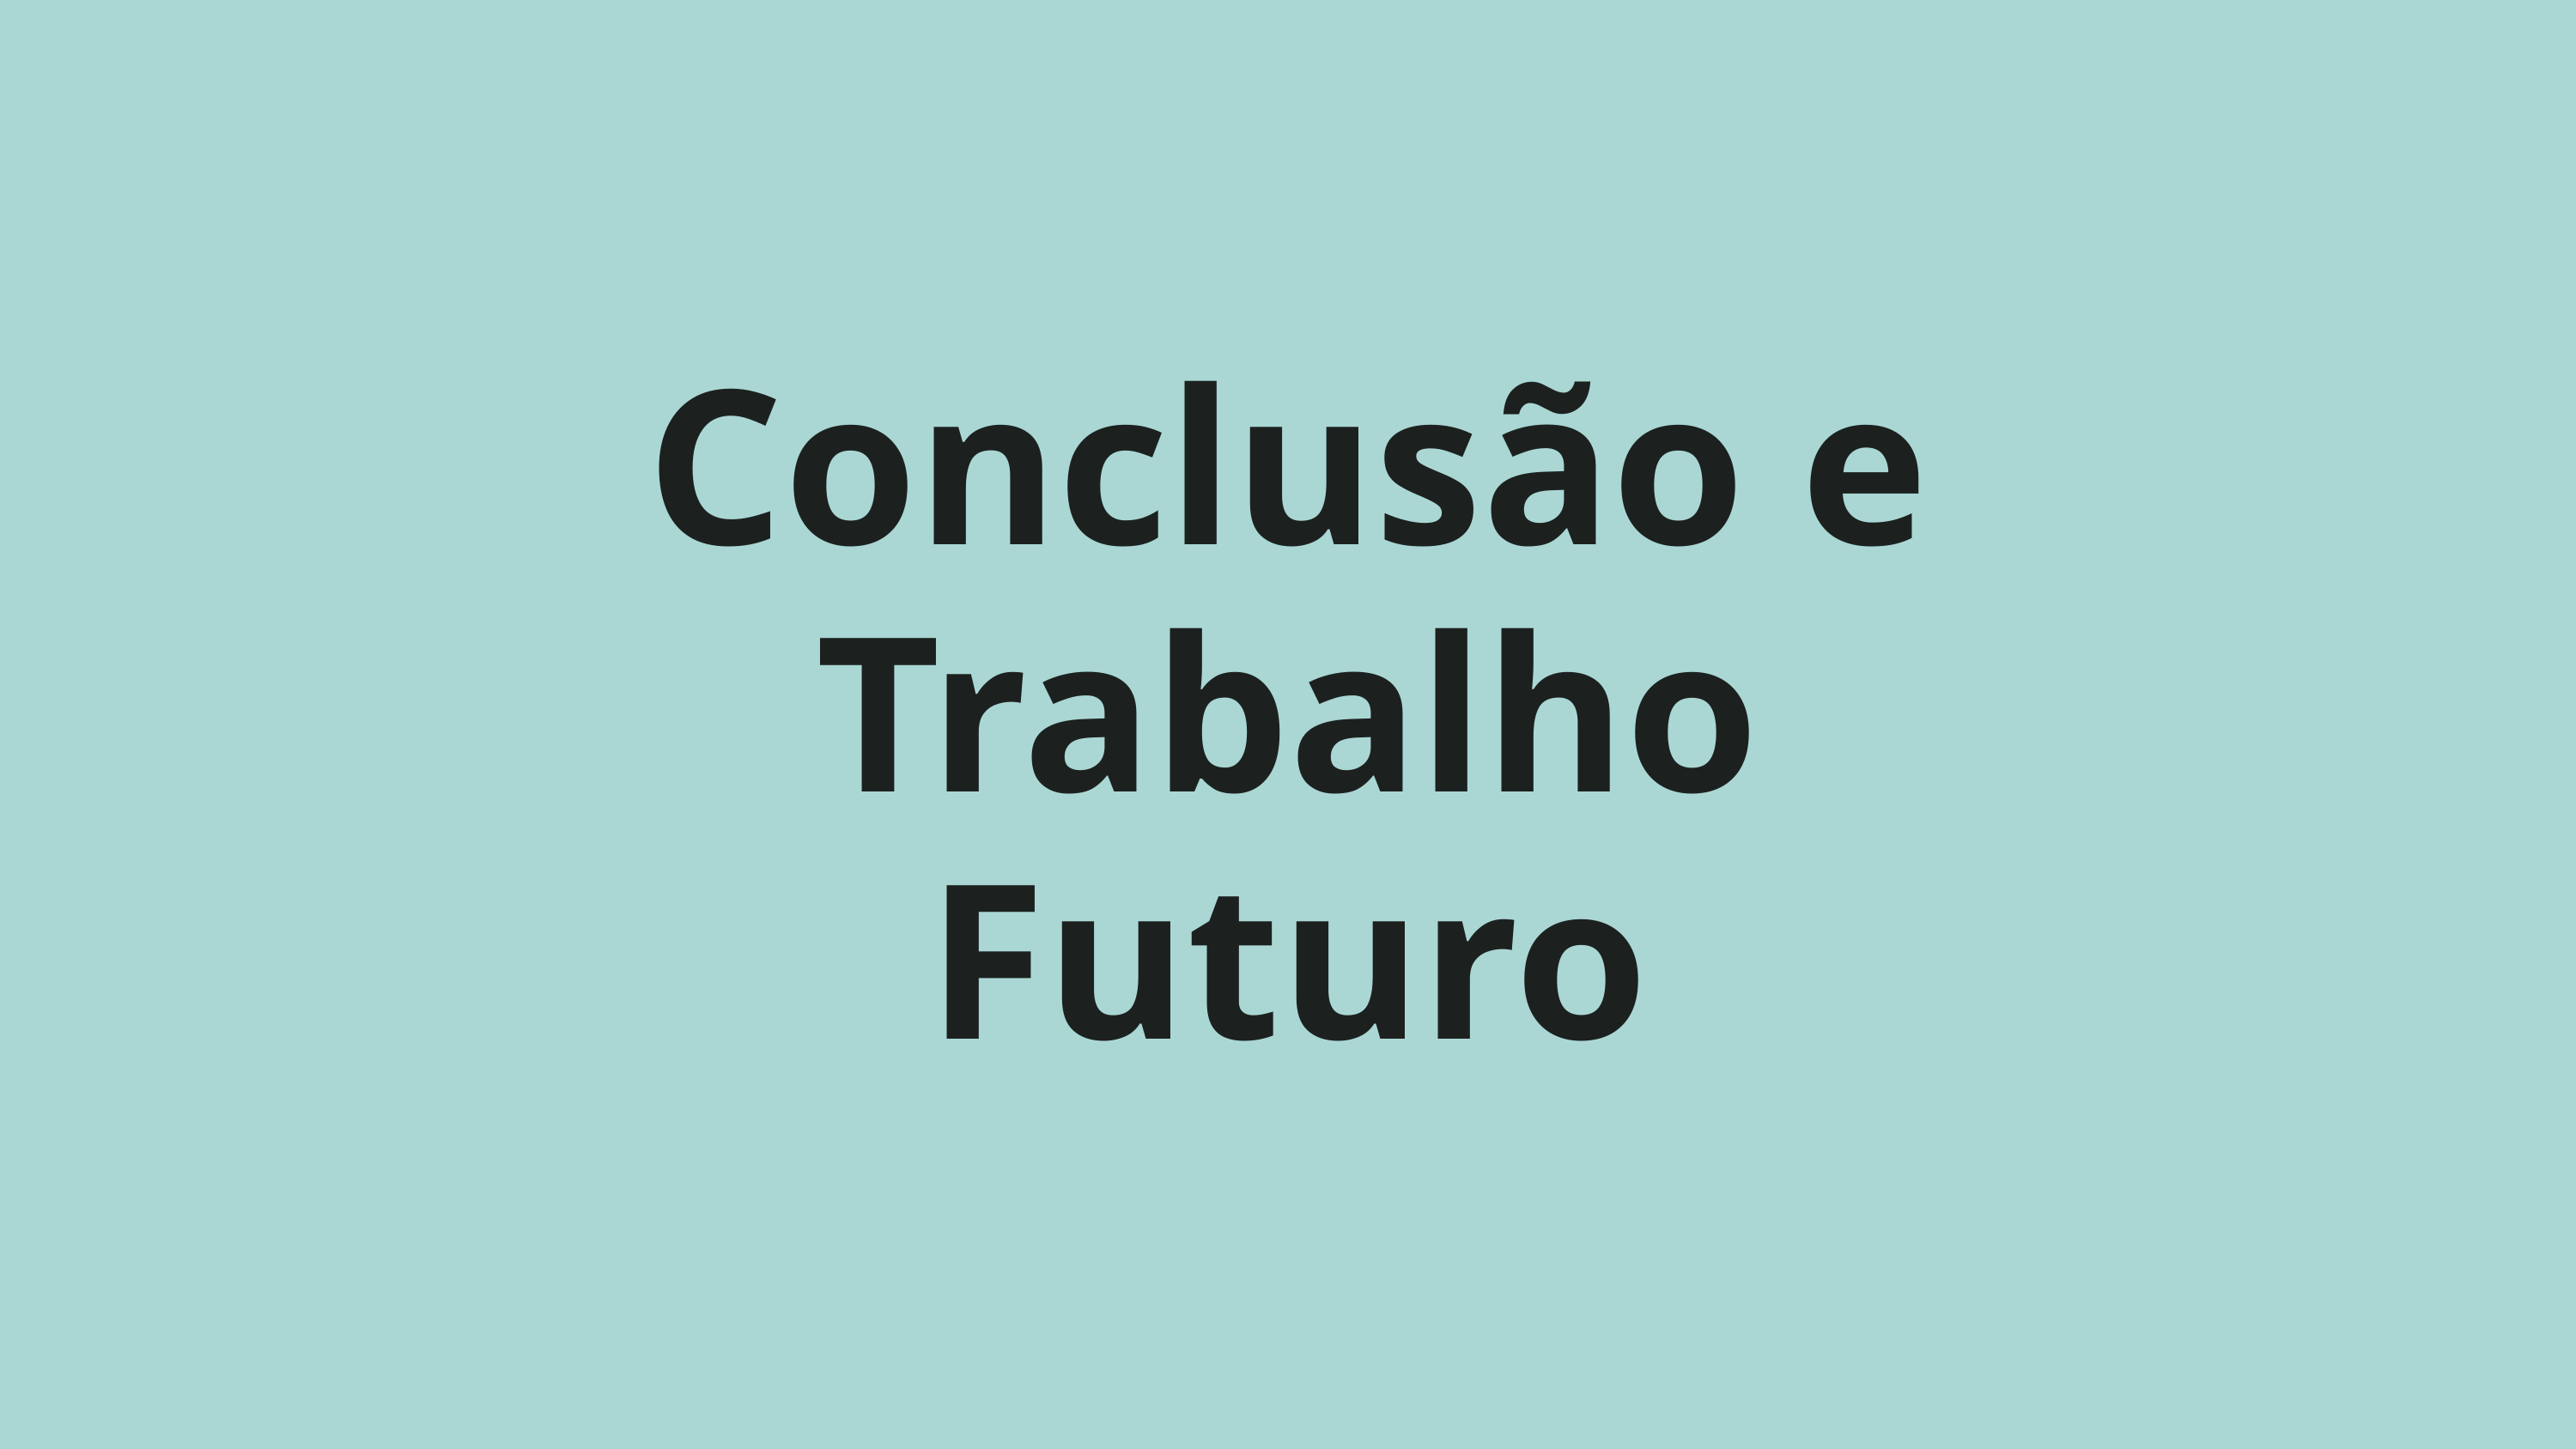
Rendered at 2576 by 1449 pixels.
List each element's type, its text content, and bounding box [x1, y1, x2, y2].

text_box Conclusão e Trabalho Futuro [465, 340, 2111, 1083]
